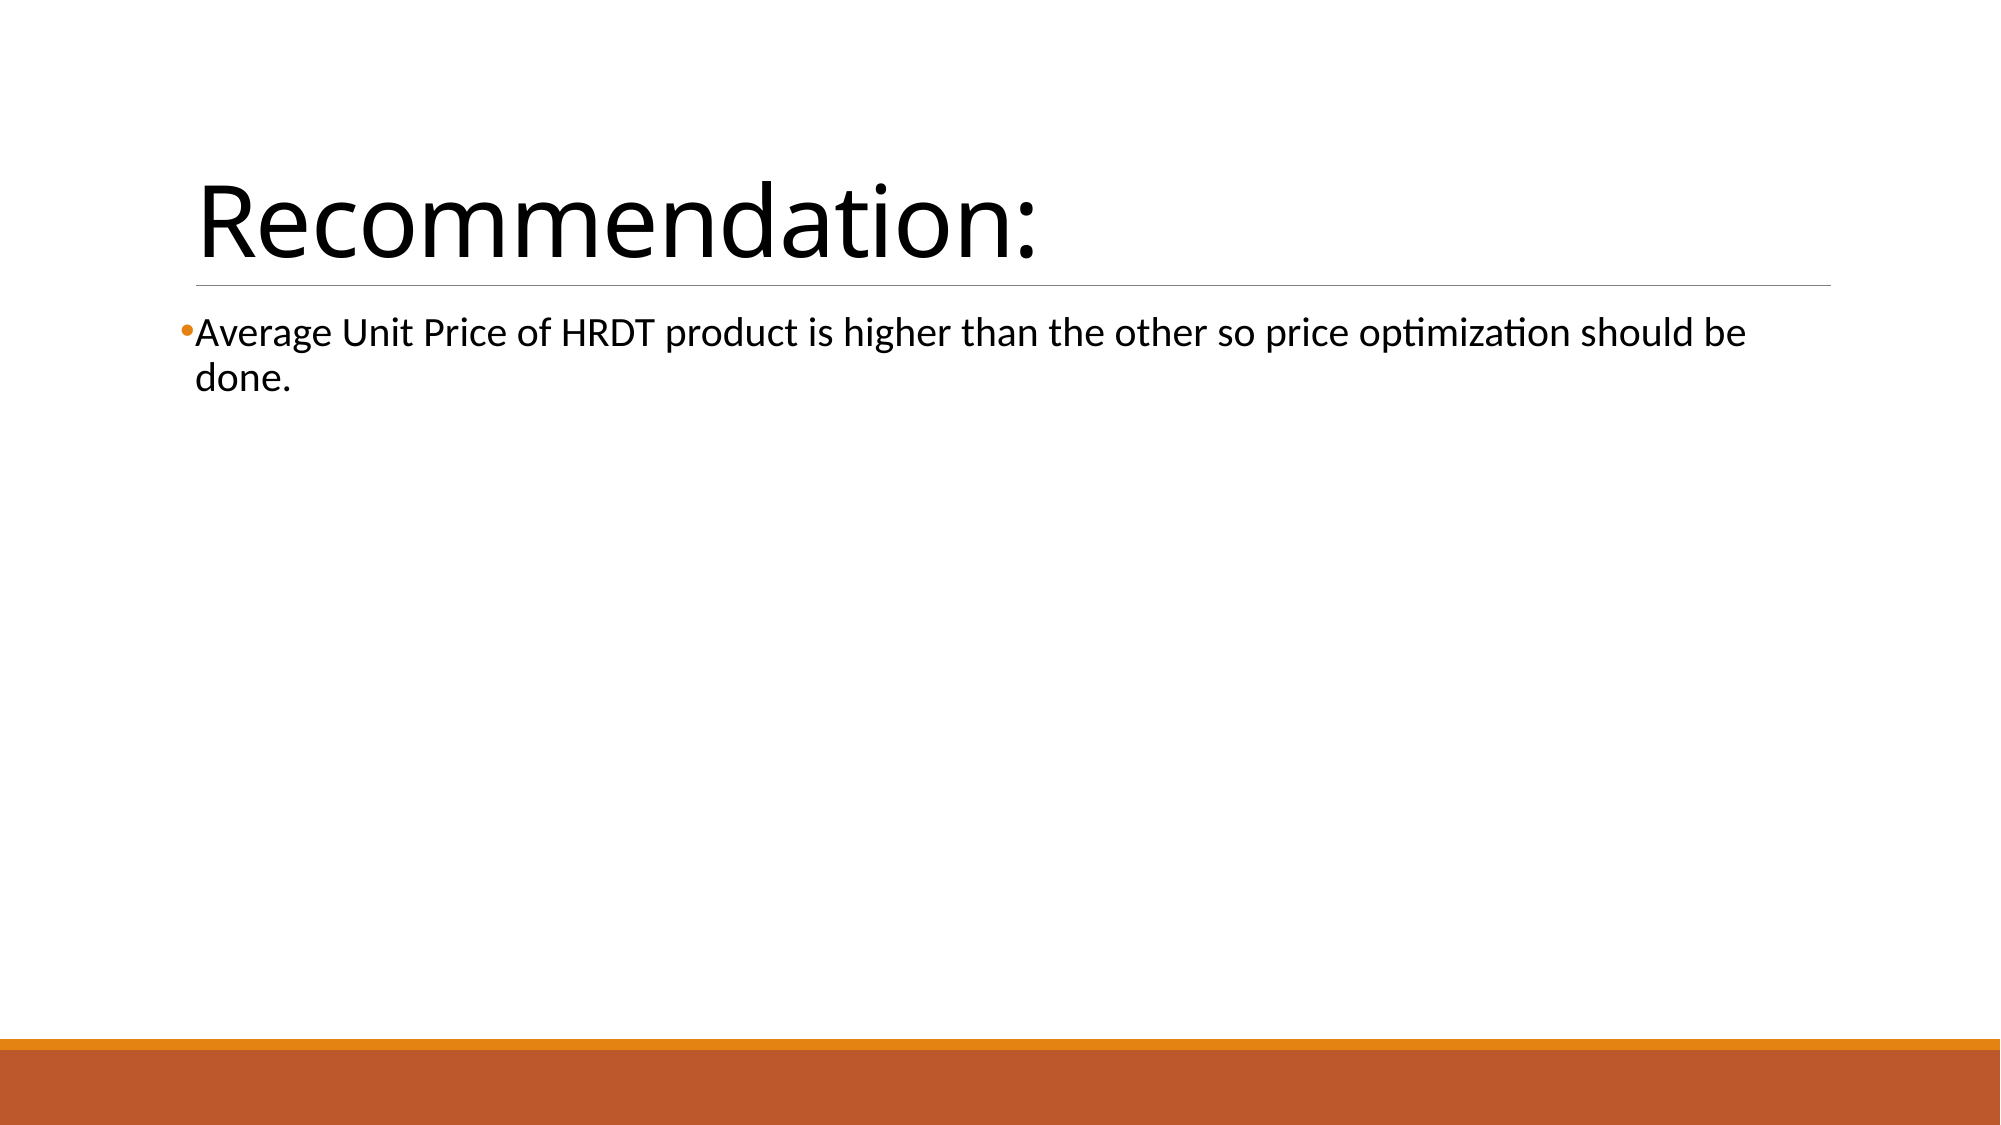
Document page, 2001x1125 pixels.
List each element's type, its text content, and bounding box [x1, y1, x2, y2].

list Average Unit Price of HRDT product is higher than the other so price optimization should be done. [180, 302, 1830, 963]
title Recommendation: [180, 47, 1830, 285]
